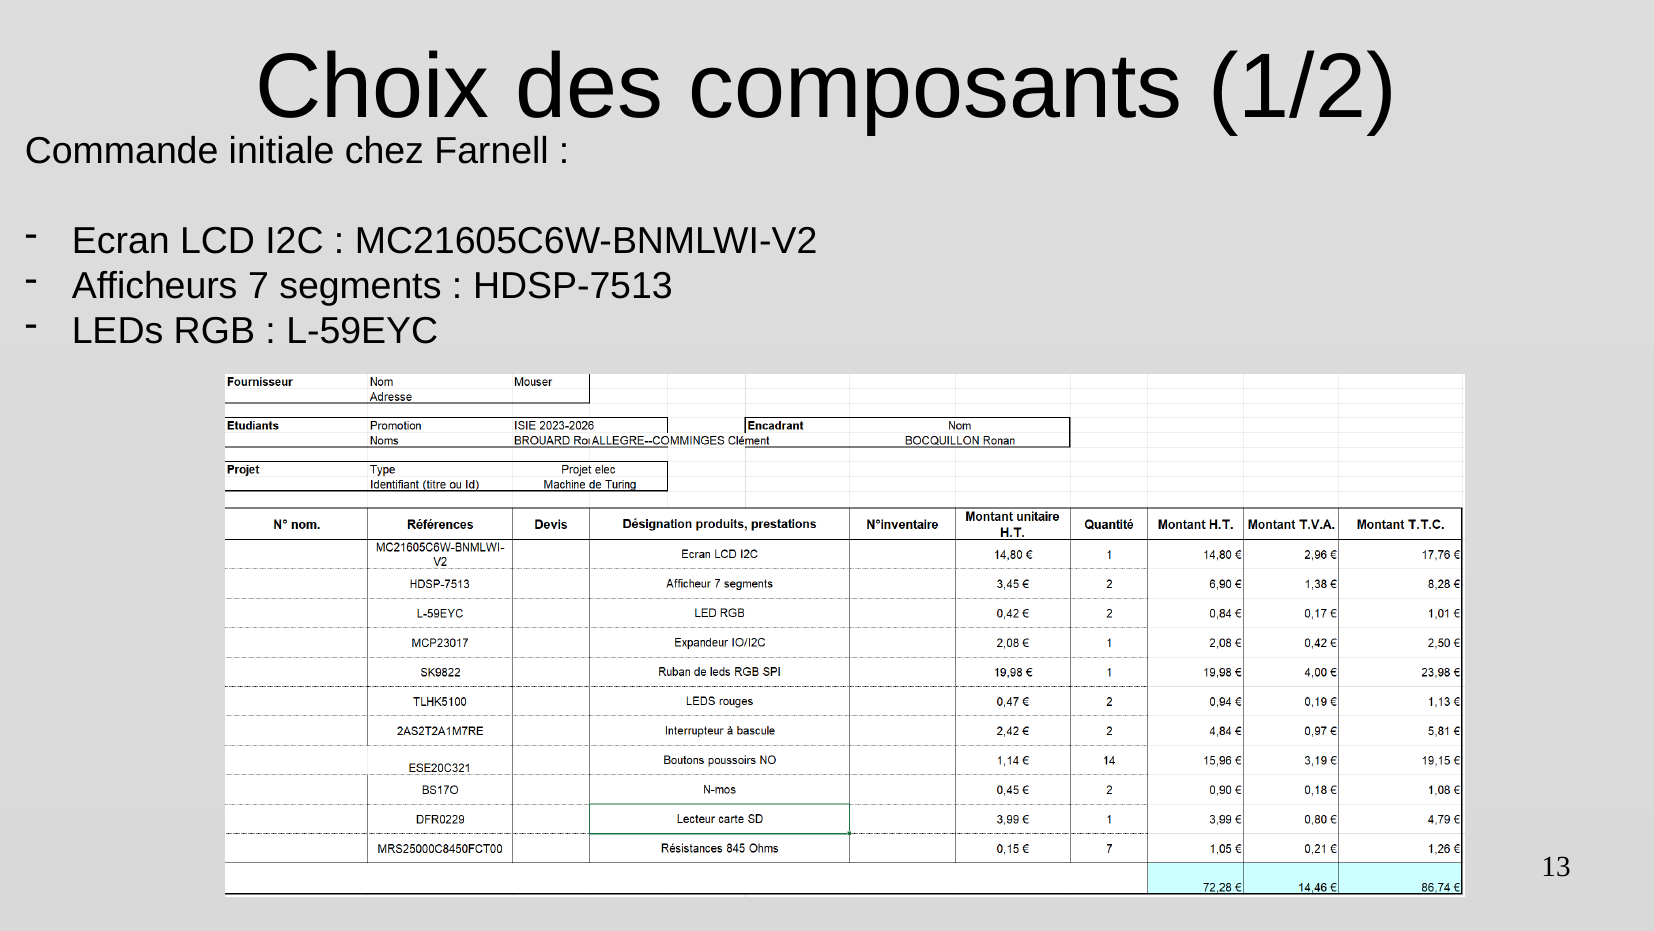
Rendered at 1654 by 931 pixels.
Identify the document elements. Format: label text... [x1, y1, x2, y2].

picture [224, 374, 1465, 898]
title Choix des composants (1/2) [82, 33, 1571, 189]
slide_number 13 [1185, 847, 1571, 912]
text_box Commande initiale chez Farnell : Ecran LCD I2C : MC21605C6W-BNMLWI-V2 Afficheurs 7 segments : HDSP-7513 LEDs RGB : L-59EYC [10, 118, 1487, 359]
